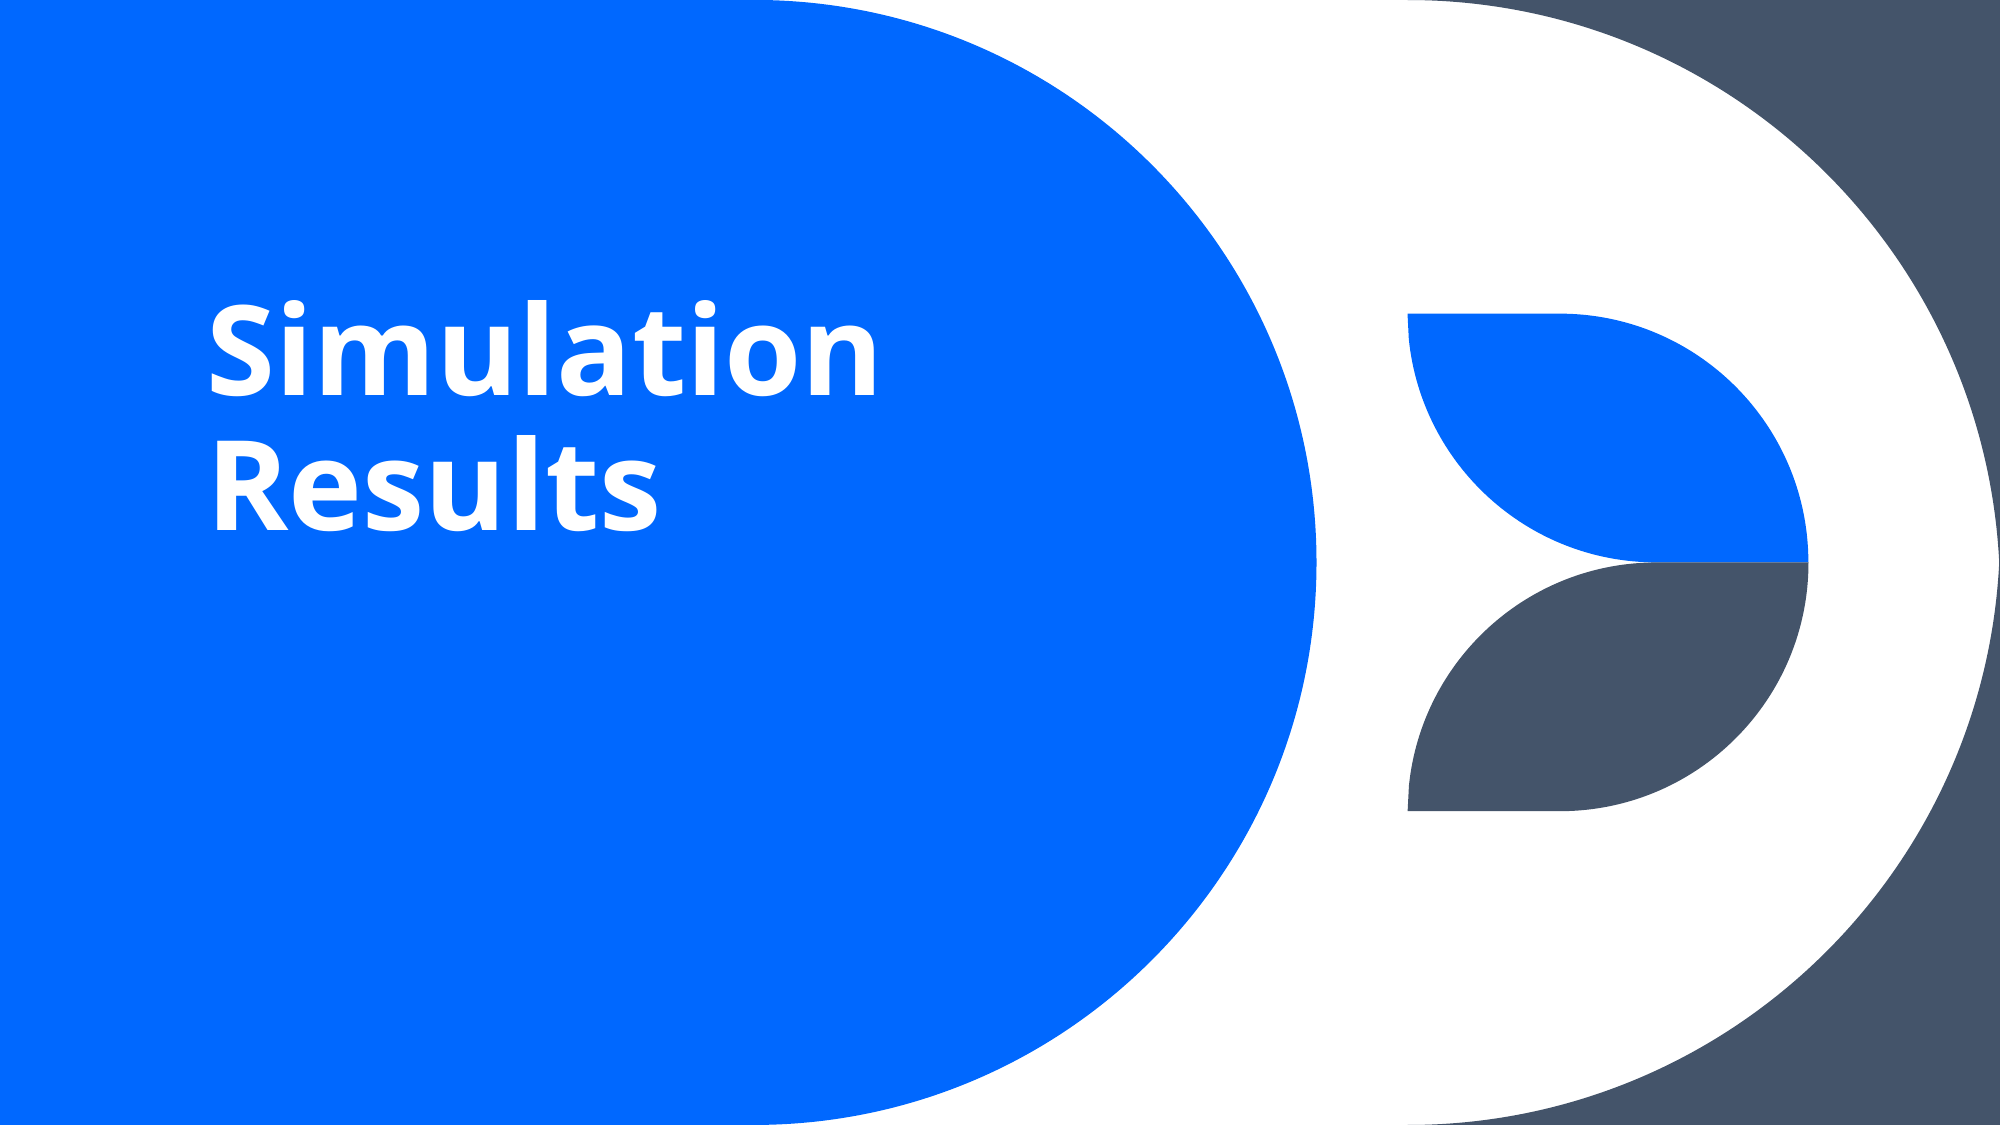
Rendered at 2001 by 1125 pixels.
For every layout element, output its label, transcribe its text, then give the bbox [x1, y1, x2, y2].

title Simulation Results [191, 173, 1217, 566]
